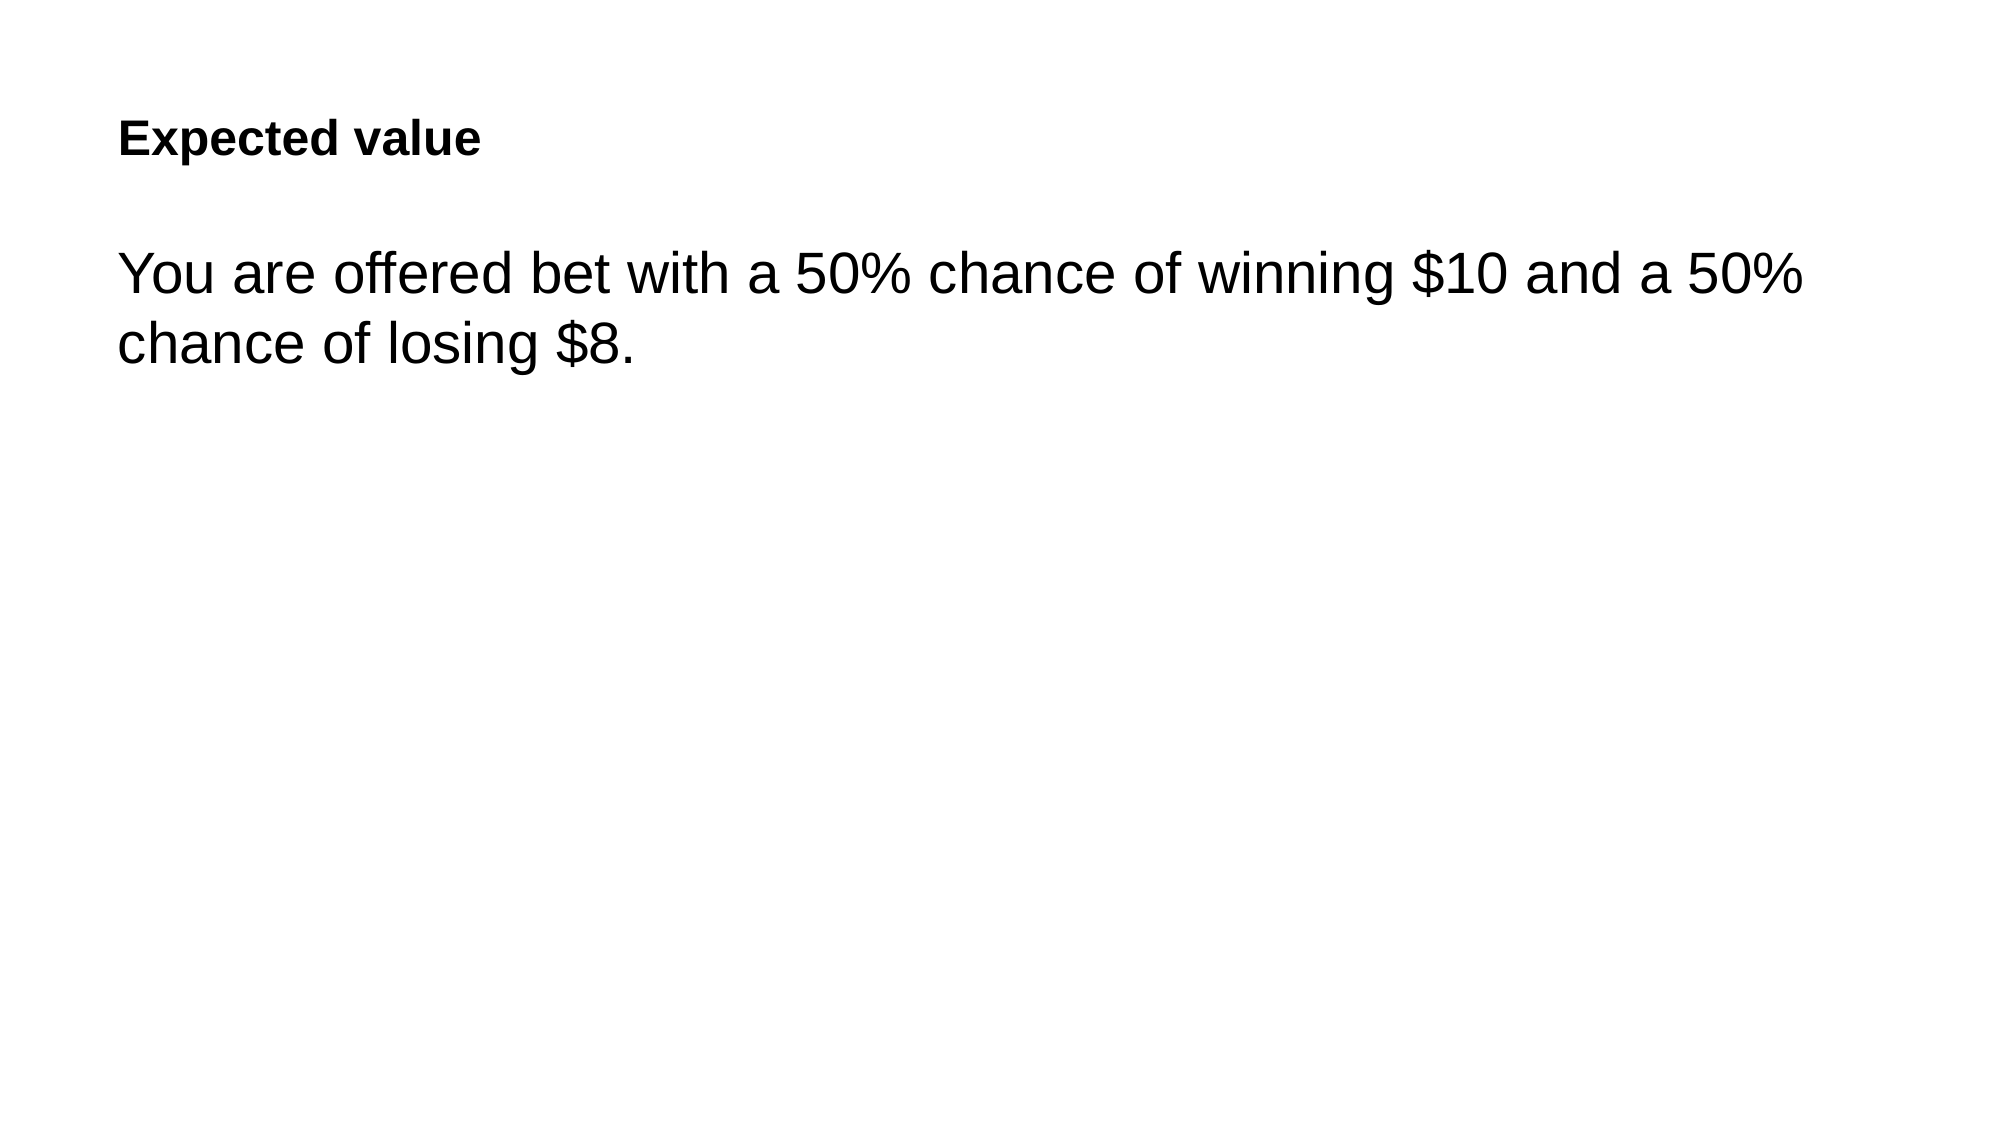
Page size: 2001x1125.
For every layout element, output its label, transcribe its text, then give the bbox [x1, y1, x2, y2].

list You are offered bet with a 50% chance of winning $10 and a 50% chance of losing $8. [102, 227, 1901, 898]
title Expected value [102, 96, 1797, 174]
